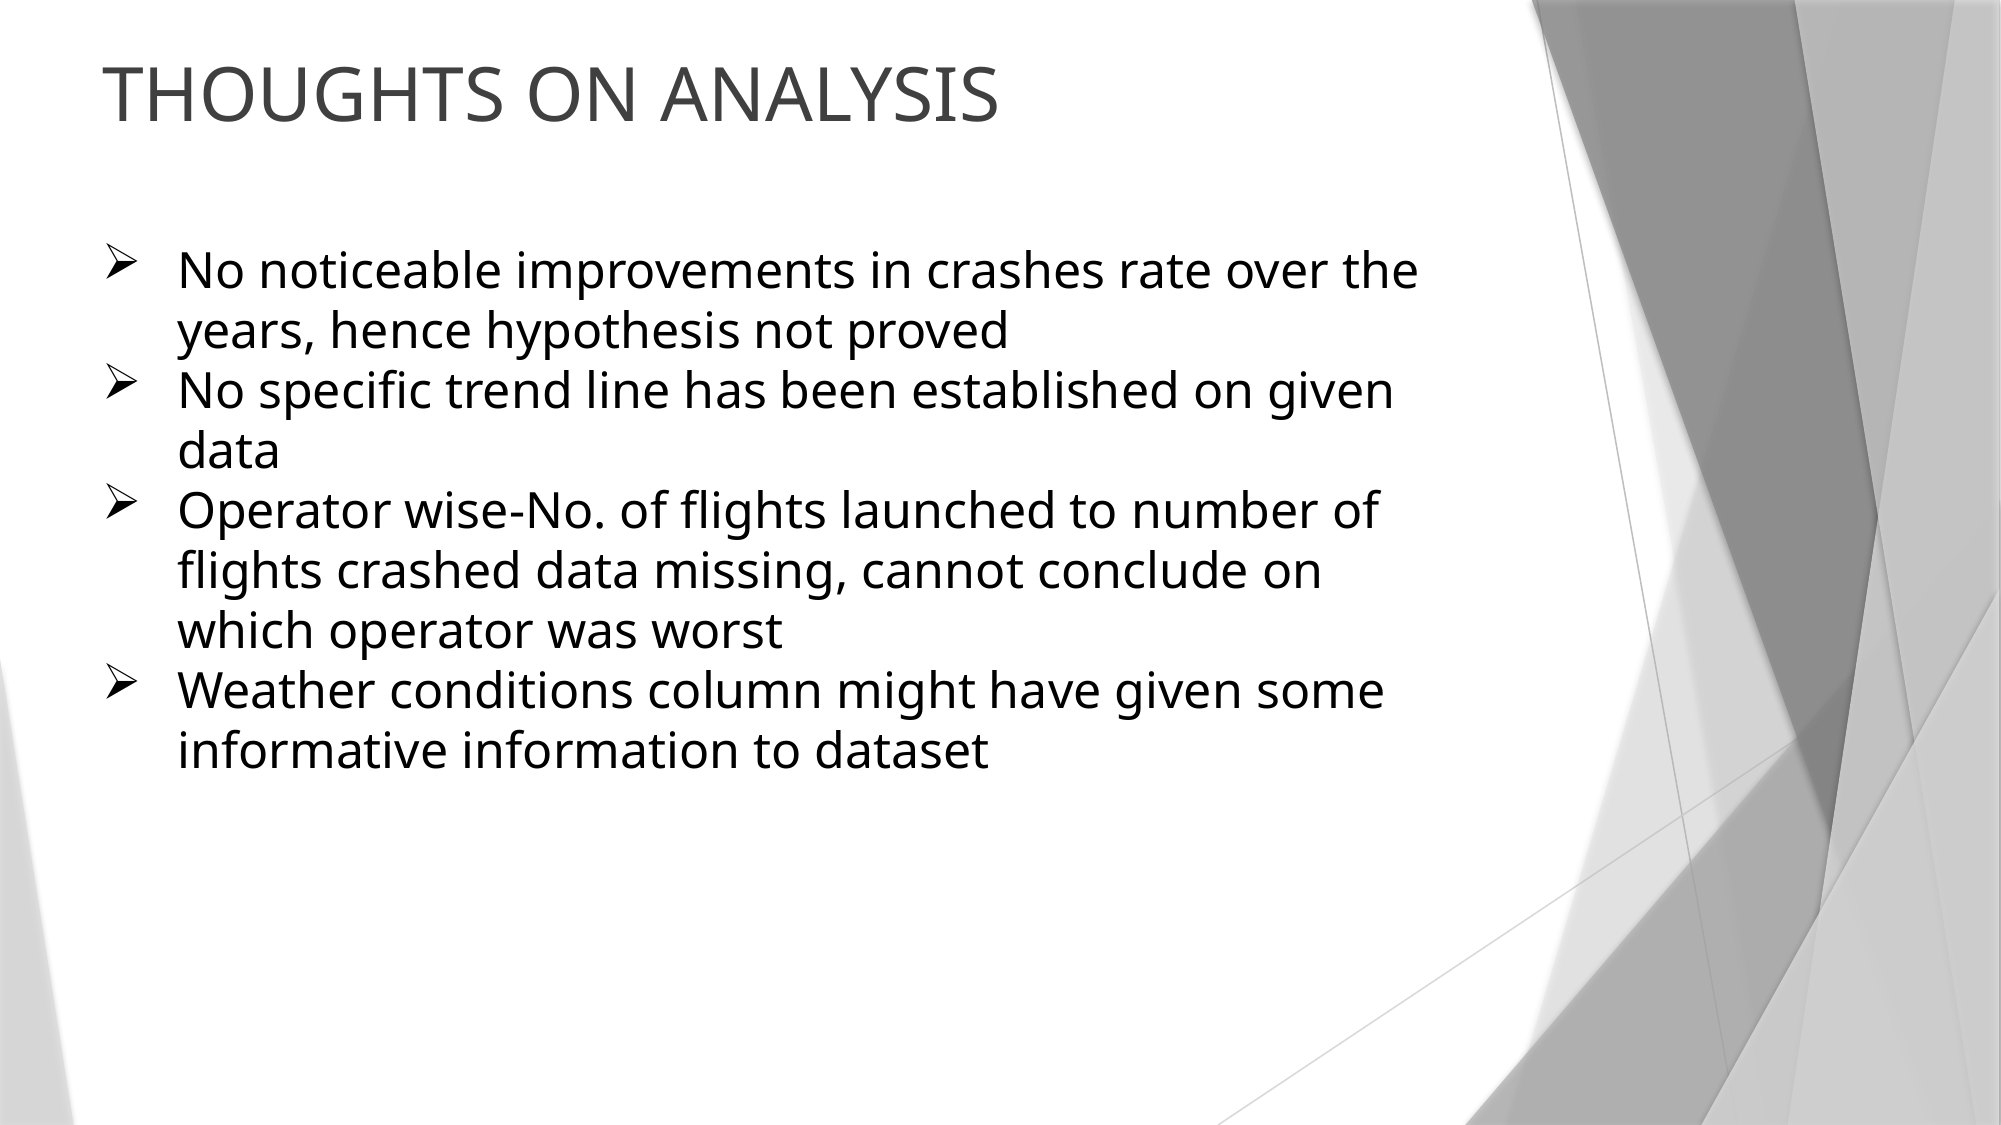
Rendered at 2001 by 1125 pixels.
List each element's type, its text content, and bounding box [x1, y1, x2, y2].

text_box THOUGHTS ON ANALYSIS [87, 39, 1913, 161]
text_box No noticeable improvements in crashes rate over the years, hence hypothesis not proved No specific trend line has been established on given data Operator wise-No. of flights launched to number of flights crashed data missing, cannot conclude on which operator was worst Weather conditions column might have given some informative information to dataset [87, 230, 1462, 846]
